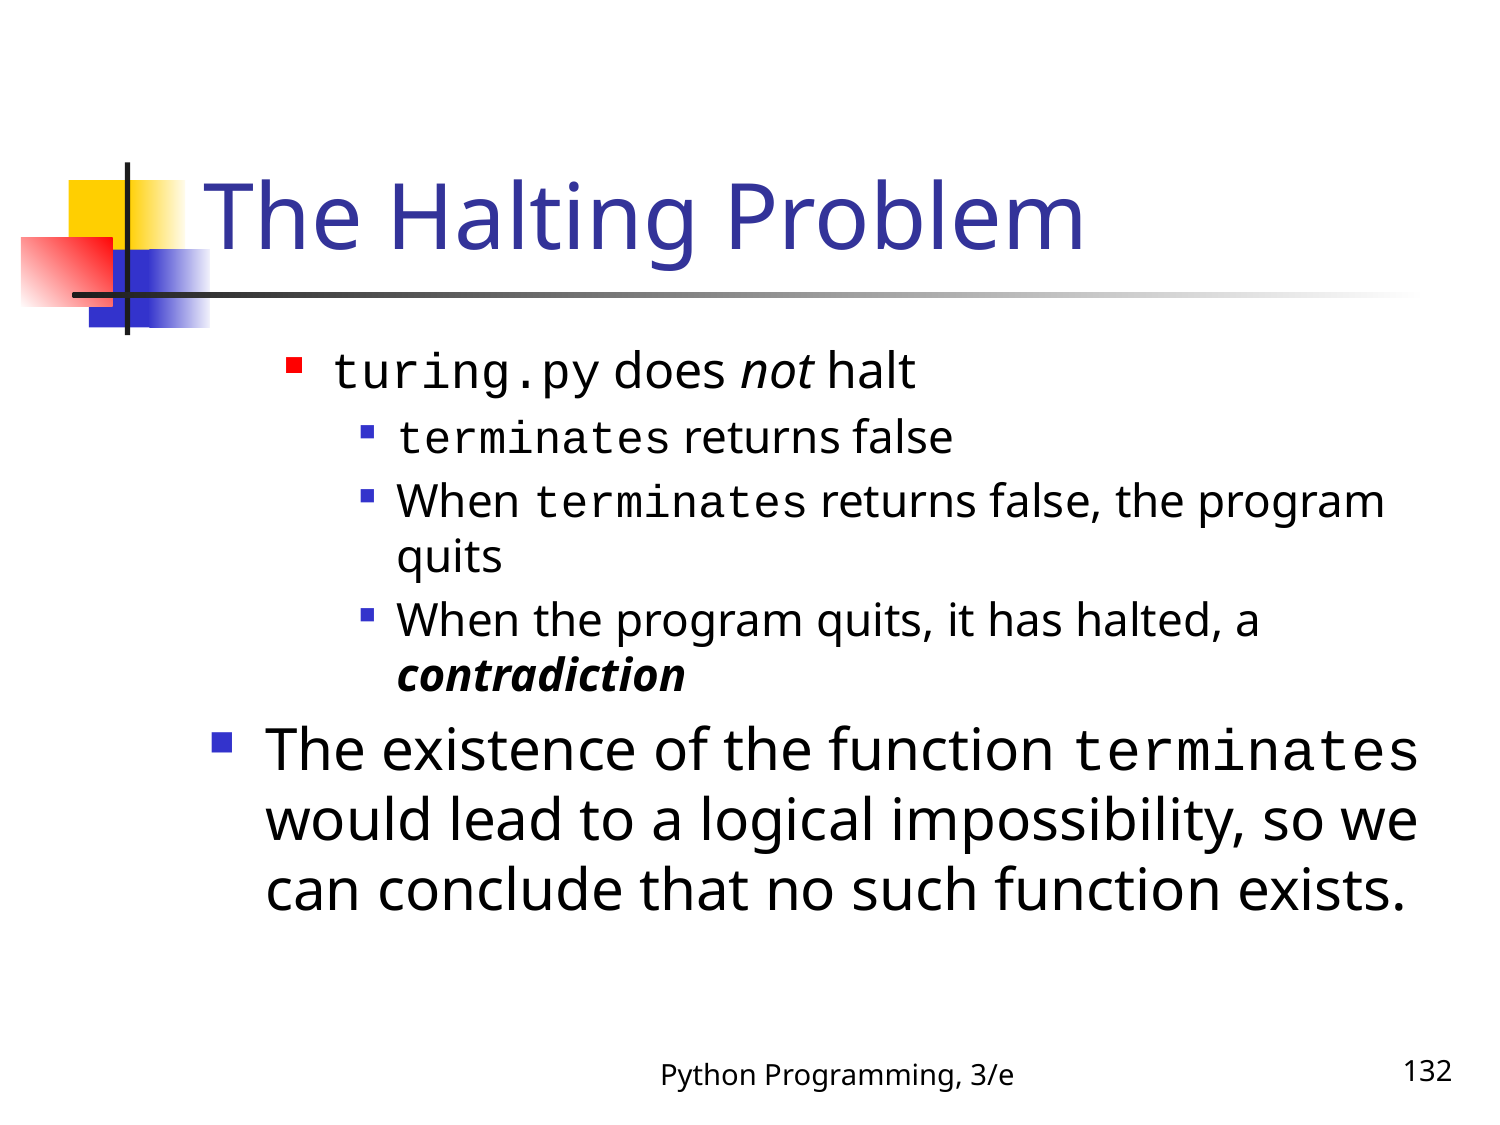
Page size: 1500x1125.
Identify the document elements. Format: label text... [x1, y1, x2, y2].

slide_number 132 [1154, 1023, 1468, 1100]
title The Halting Problem [188, 35, 1468, 275]
footer Python Programming, 3/e [599, 1023, 1076, 1100]
list turing.py does not halt terminates returns false When terminates returns false, the program quits When the program quits, it has halted, a contradiction The existence of the function terminates would lead to a logical impossibility, so we can conclude that no such function exists. [193, 331, 1469, 1006]
